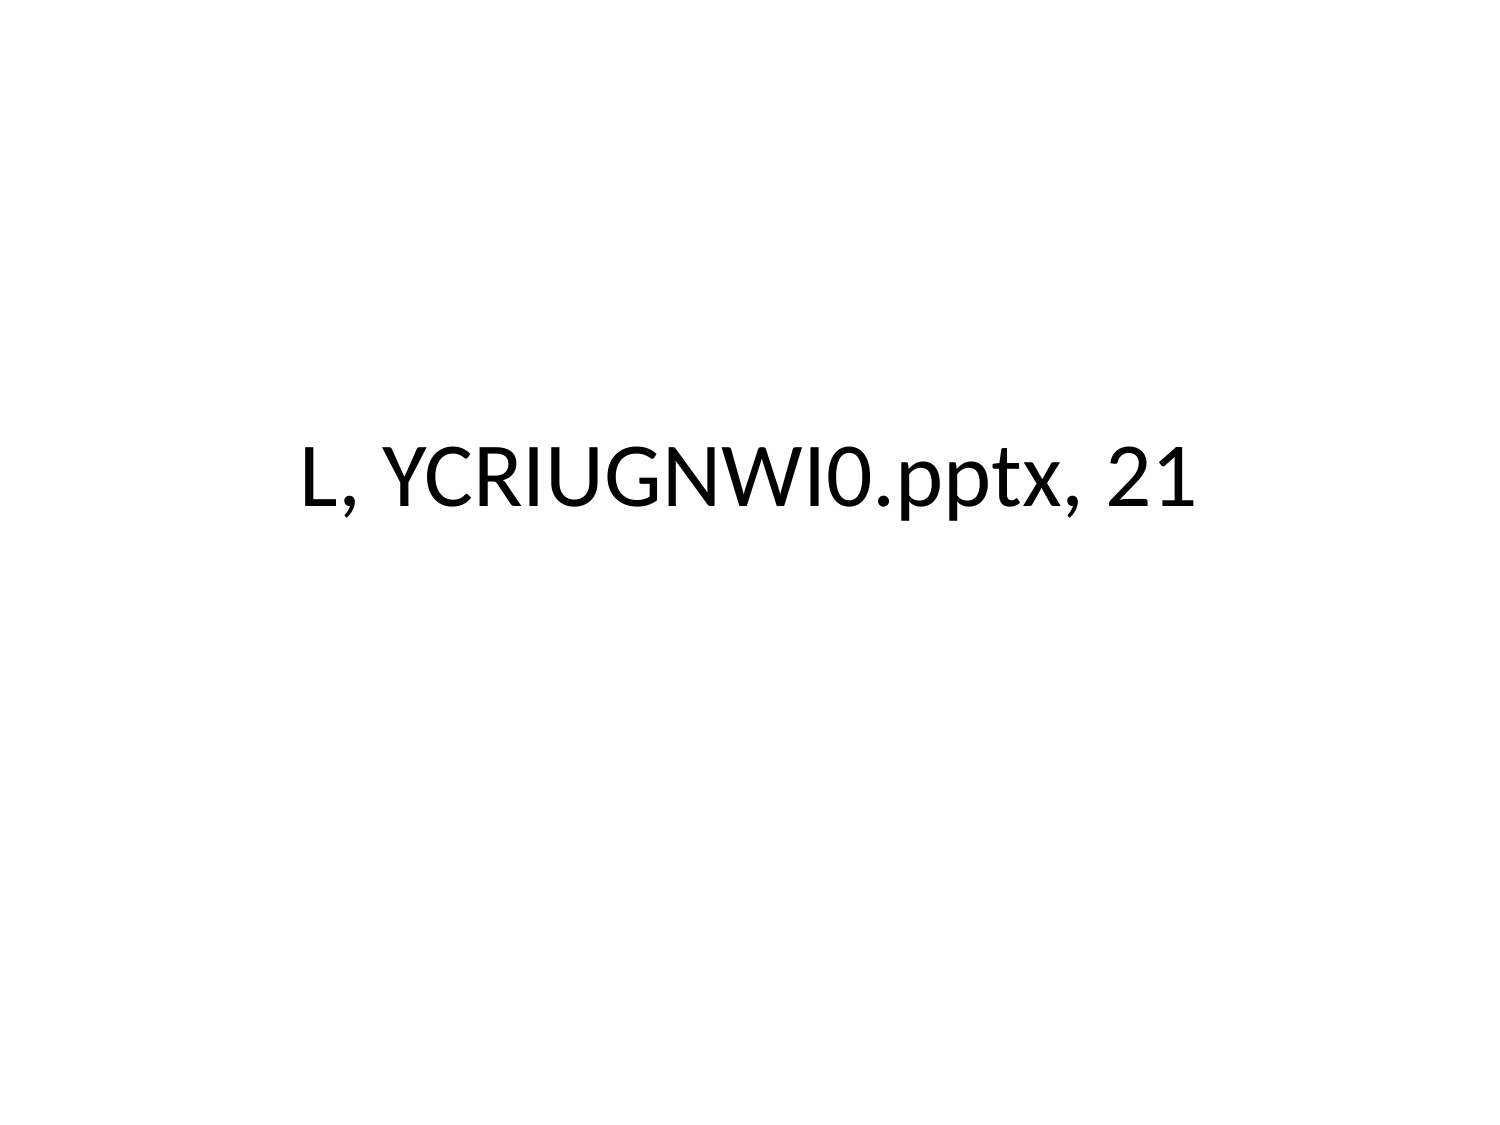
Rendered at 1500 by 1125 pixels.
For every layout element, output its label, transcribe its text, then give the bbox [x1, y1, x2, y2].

title L, YCRIUGNWI0.pptx, 21 [112, 349, 1388, 591]
